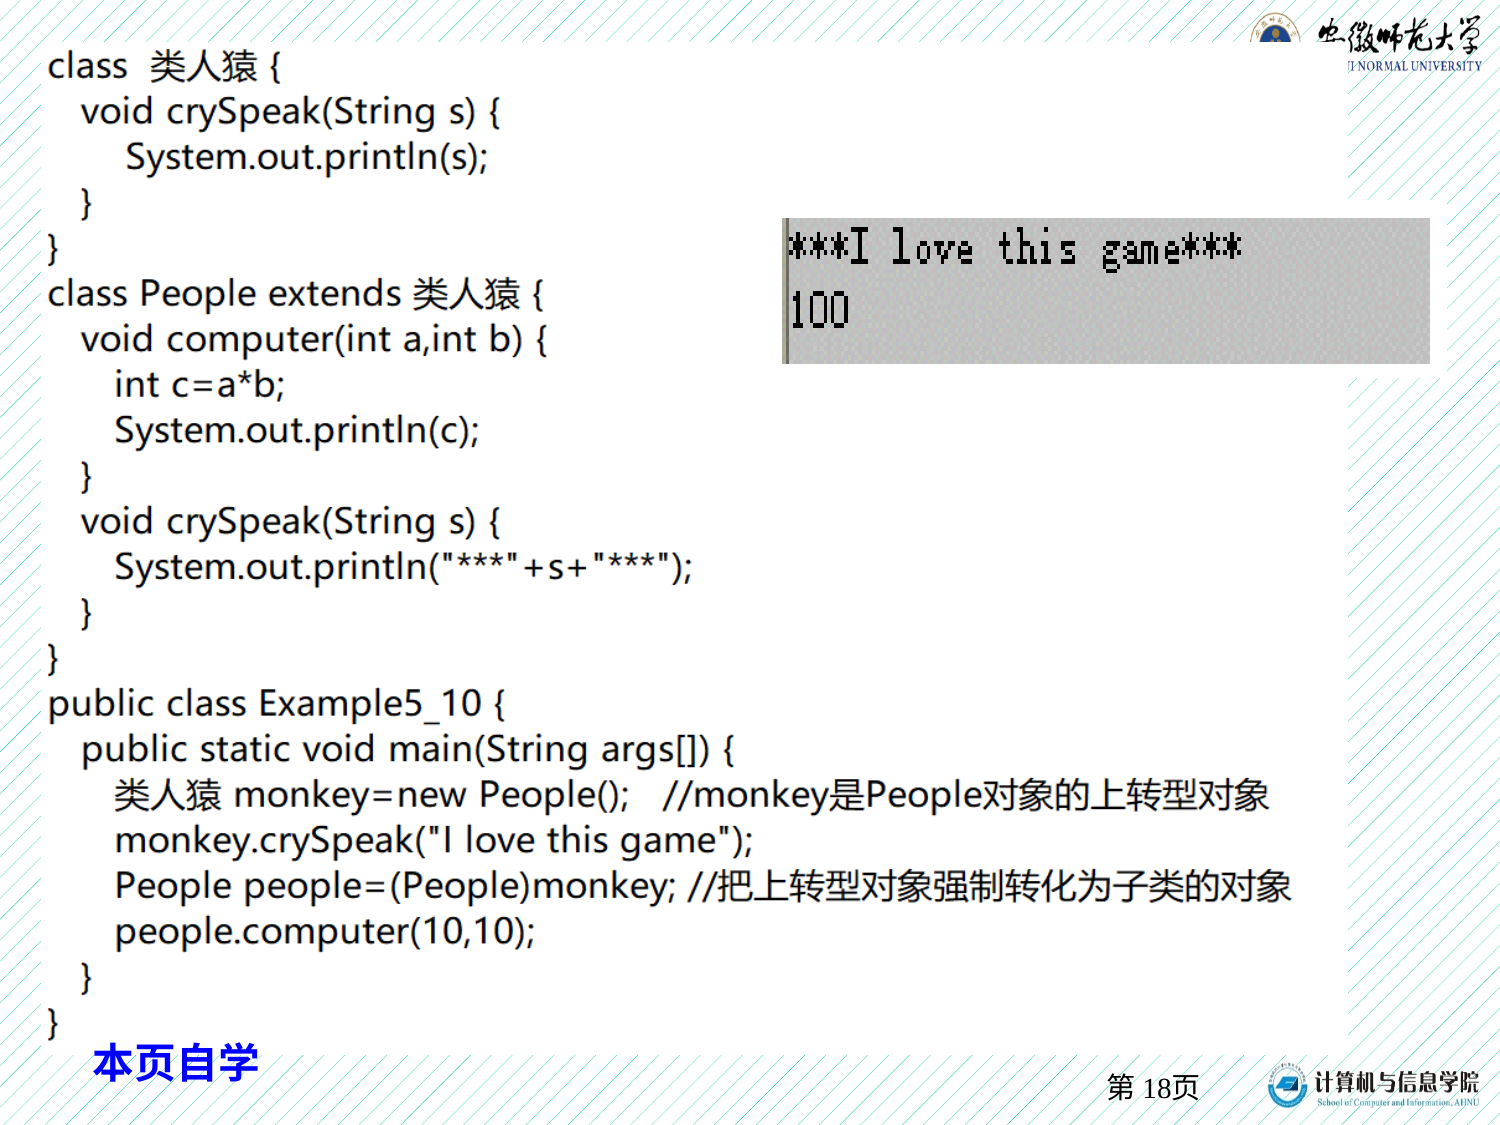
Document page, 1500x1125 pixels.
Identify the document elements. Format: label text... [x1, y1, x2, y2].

text_box 本页自学 [78, 1055, 275, 1095]
picture [1245, 1057, 1500, 1120]
slide_number 第页 [903, 1061, 1217, 1118]
picture [41, 2, 1500, 1055]
